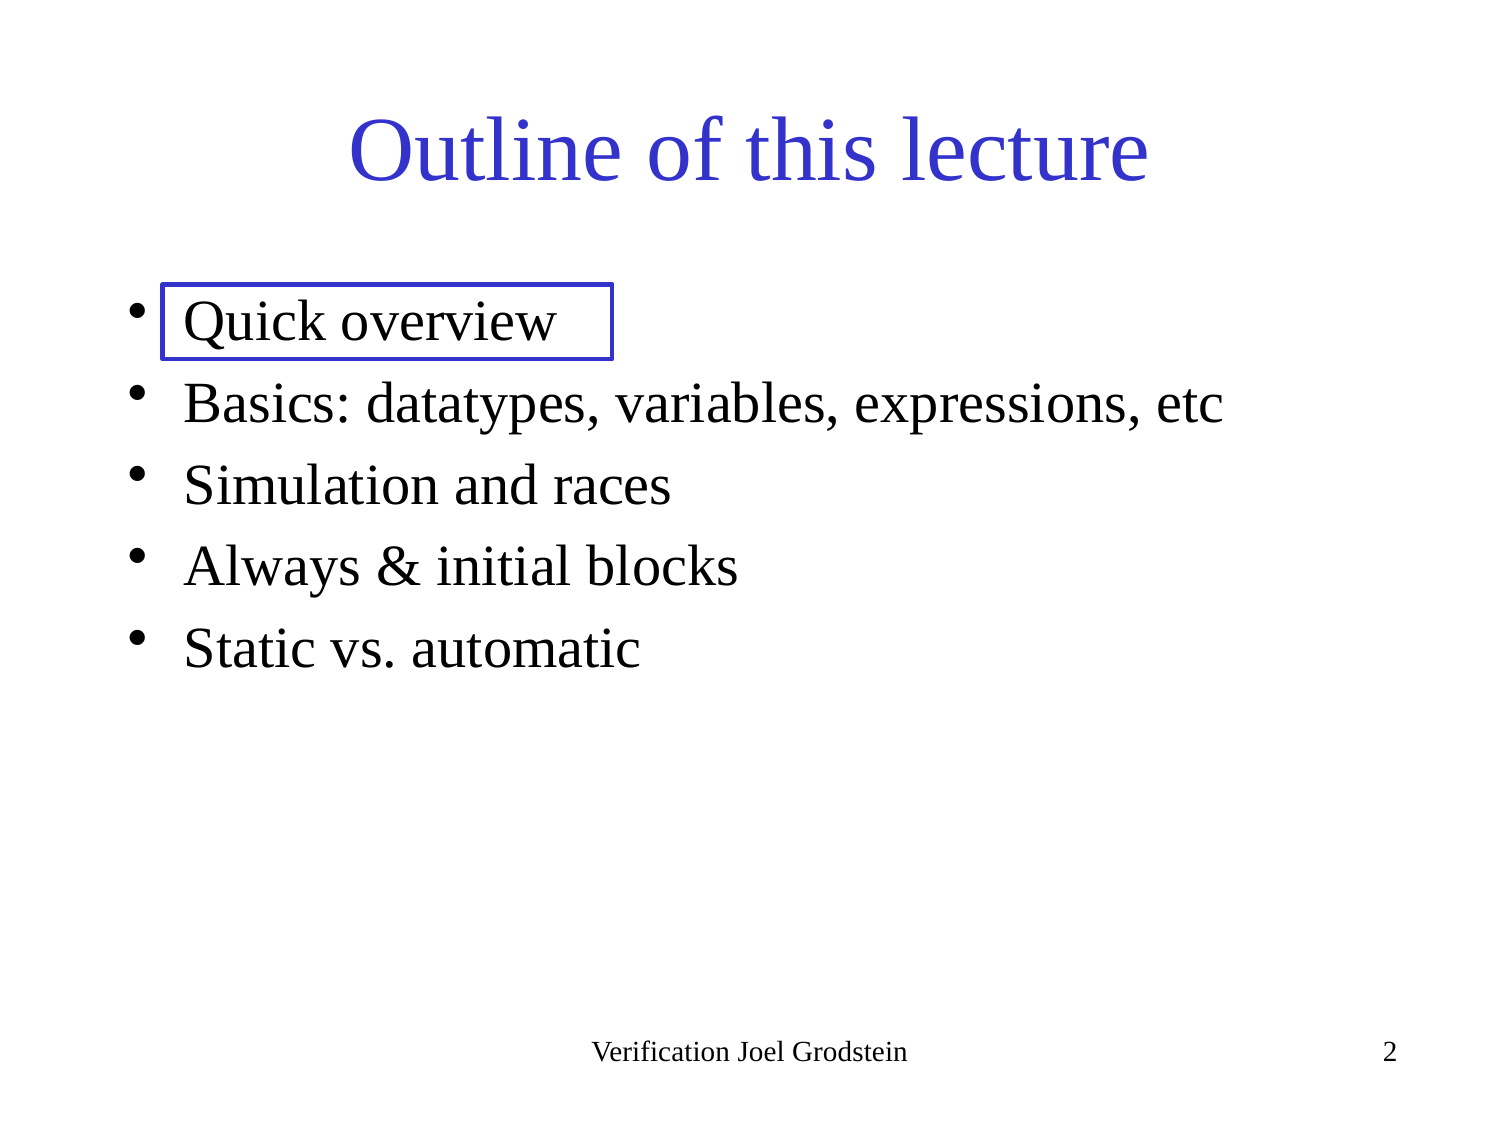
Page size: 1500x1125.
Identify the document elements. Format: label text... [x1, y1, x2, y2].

list Quick overview Basics: datatypes, variables, expressions, etc Simulation and races Always & initial blocks Static vs. automatic [112, 275, 1388, 1000]
text_box [160, 282, 614, 361]
footer Verification Joel Grodstein [512, 1024, 988, 1101]
title Outline of this lecture [112, 50, 1388, 238]
